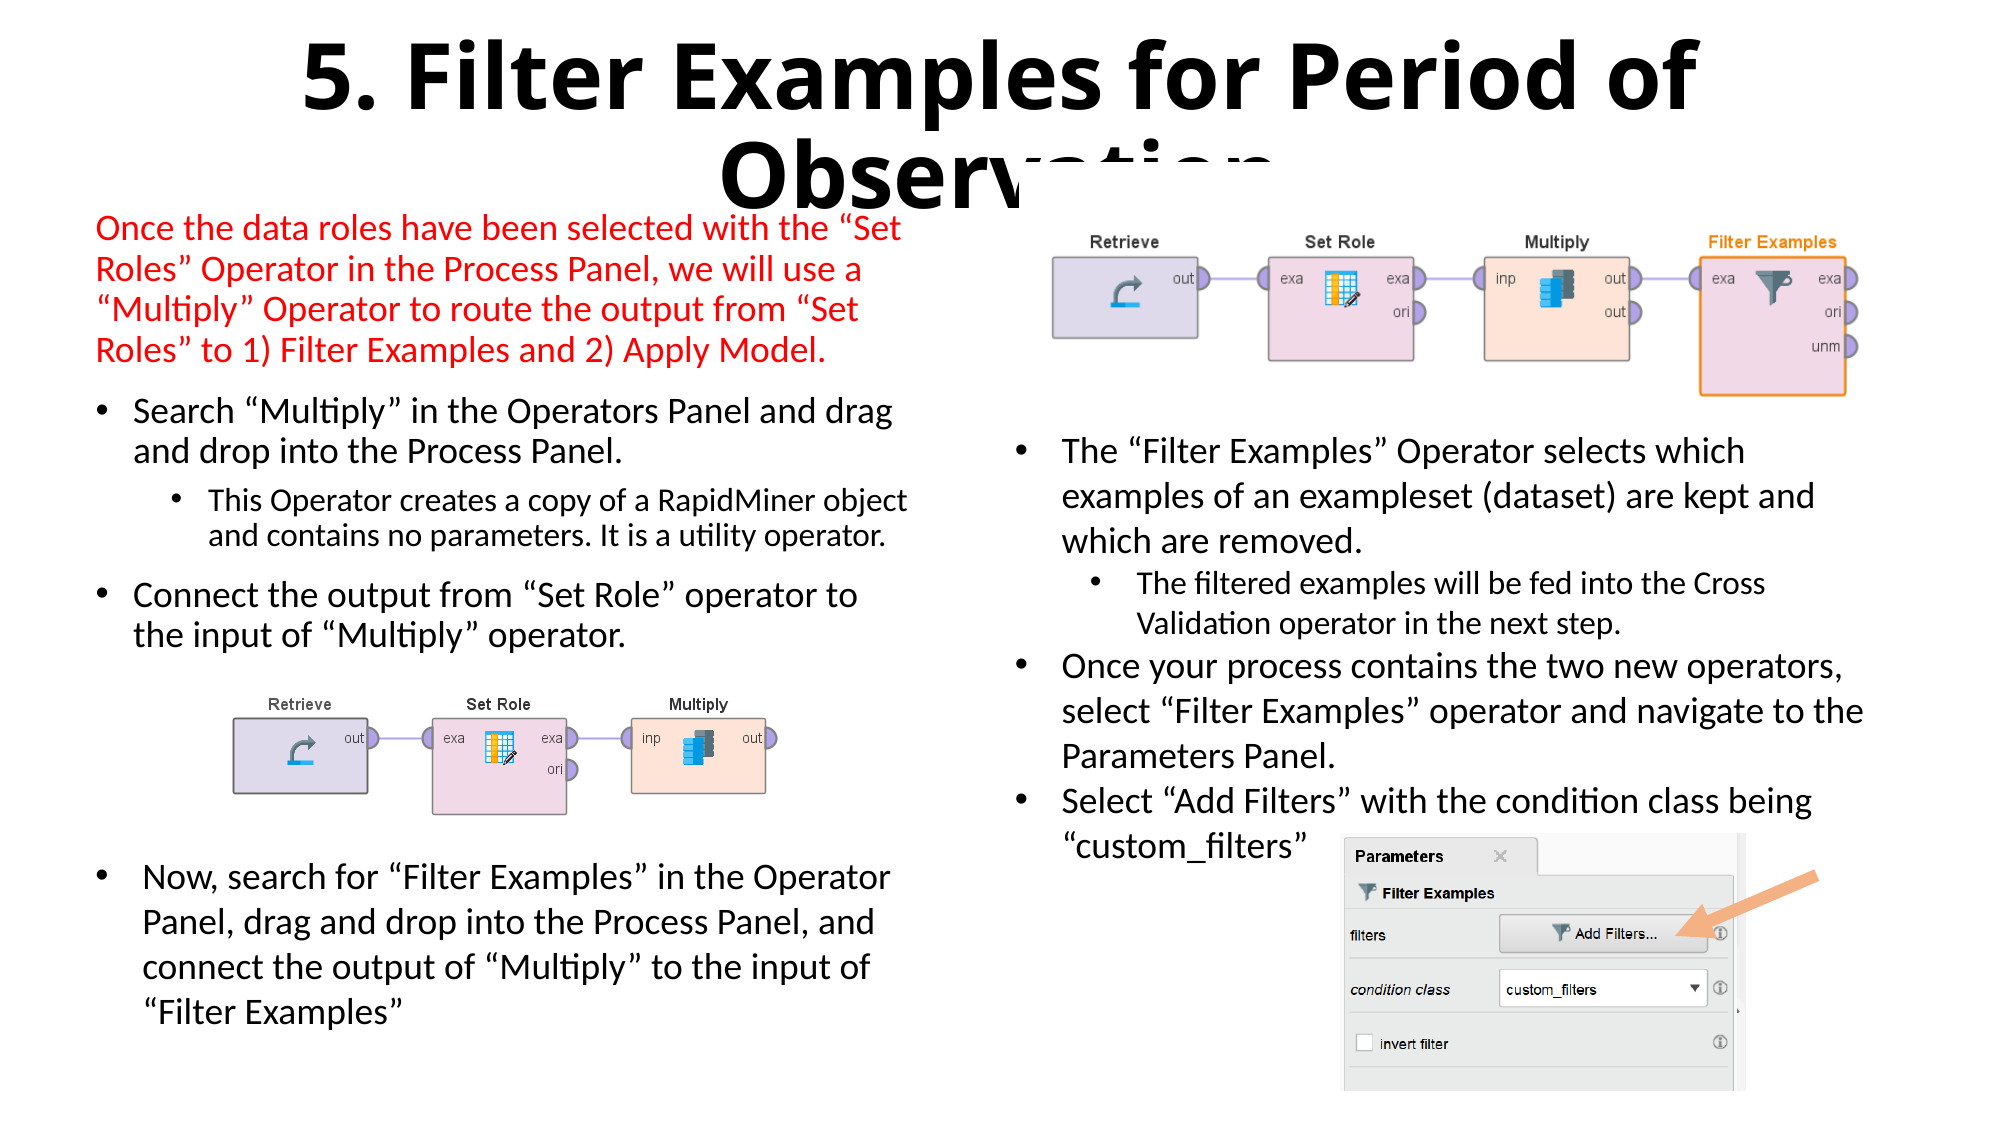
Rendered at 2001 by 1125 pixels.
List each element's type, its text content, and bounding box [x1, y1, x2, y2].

picture [1340, 833, 1746, 1091]
title 5. Filter Examples for Period of Observation [137, 20, 1863, 238]
picture [198, 653, 813, 858]
text_box Now, search for “Filter Examples” in the Operator Panel, drag and drop into the Process Panel, and connect the output of “Multiply” to the input of “Filter Examples” [80, 844, 931, 1040]
picture [1019, 162, 1920, 455]
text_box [1675, 875, 1817, 936]
text_box Once the data roles have been selected with the “Set Roles” Operator in the Process Panel, we will use a “Multiply” Operator to route the output from “Set Roles” to 1) Filter Examples and 2) Apply Model. Search “Multiply” in the Operators Panel and drag and drop into the Process Panel. This Operator creates a copy of a RapidMiner object and contains no parameters. It is a utility operator. Connect the output from “Set Role” operator to the input of “Multiply” operator. [80, 200, 931, 844]
text_box The “Filter Examples” Operator selects which examples of an exampleset (dataset) are kept and which are removed. The filtered examples will be fed into the Cross Validation operator in the next step. Once your process contains the two new operators, select “Filter Examples” operator and navigate to the Parameters Panel. Select “Add Filters” with the condition class being “custom_filters” [999, 419, 1901, 874]
